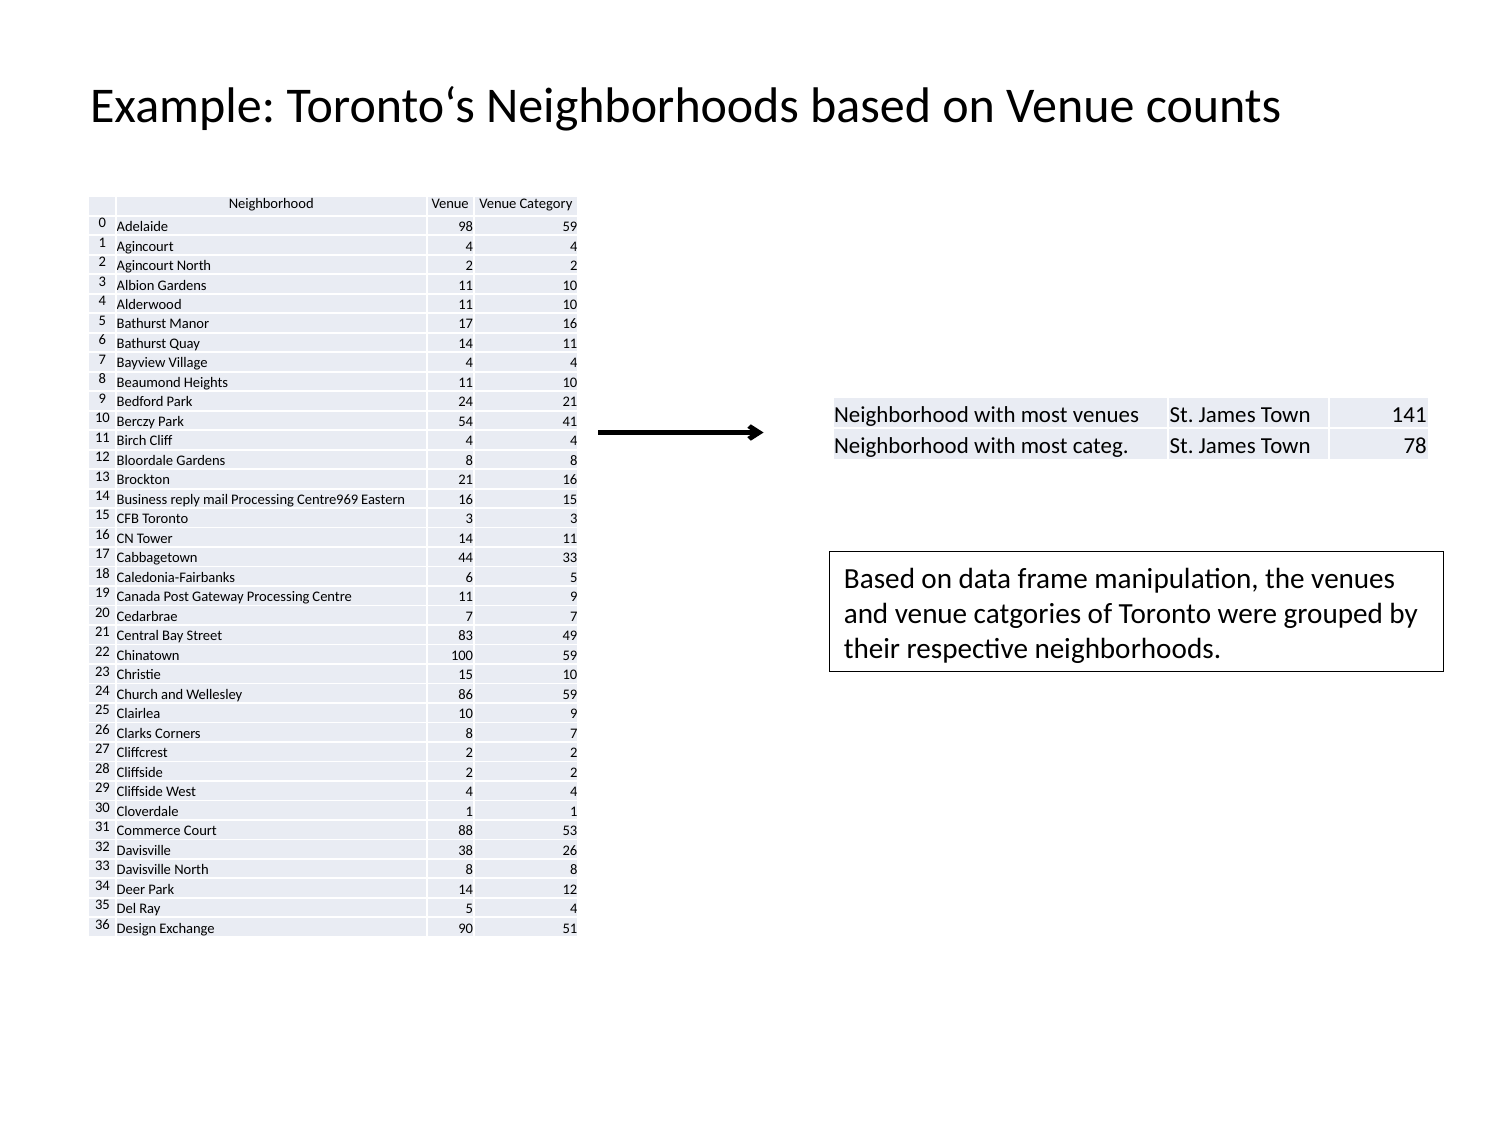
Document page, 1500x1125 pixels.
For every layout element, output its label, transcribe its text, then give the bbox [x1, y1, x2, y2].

table_cell 4 [89, 295, 115, 312]
table_cell 20 [89, 606, 115, 624]
table_cell 16 [428, 490, 473, 507]
table_cell 36 [89, 918, 115, 936]
table_cell 11 [89, 431, 115, 449]
table_cell 4 [475, 236, 577, 254]
table_cell 22 [89, 645, 115, 663]
table_cell 32 [89, 840, 115, 858]
table_cell 59 [475, 684, 577, 702]
table_header [89, 197, 115, 215]
table_header Venue Category [475, 197, 577, 215]
table_cell 2 [89, 256, 115, 273]
table_cell 2 [428, 762, 473, 780]
table_cell Caledonia-Fairbanks [117, 567, 426, 585]
table_cell 0 [89, 217, 115, 234]
table_cell 3 [475, 509, 577, 527]
table_cell 21 [428, 470, 473, 488]
table_cell Clairlea [117, 704, 426, 722]
table_cell 12 [89, 451, 115, 468]
table_cell 11 [428, 587, 473, 605]
table_cell 8 [428, 860, 473, 877]
table_cell 14 [428, 879, 473, 897]
table_cell Deer Park [117, 879, 426, 897]
table_cell 24 [89, 684, 115, 702]
table_cell 11 [475, 528, 577, 546]
table_cell 3 [89, 275, 115, 293]
table_cell 51 [475, 918, 577, 936]
table_cell 8 [475, 860, 577, 877]
table_cell 3 [428, 509, 473, 527]
table_cell 10 [89, 412, 115, 429]
table_cell 2 [475, 256, 577, 273]
table_cell 4 [475, 899, 577, 916]
table_cell 4 [475, 782, 577, 800]
table_cell 7 [475, 606, 577, 624]
table_cell 4 [428, 353, 473, 371]
table_cell 23 [89, 665, 115, 683]
table_cell 8 [428, 451, 473, 468]
table_cell 1 [428, 801, 473, 819]
table_cell 41 [475, 412, 577, 429]
table_cell Business reply mail Processing Centre969 Eastern [117, 490, 426, 507]
table_cell 11 [428, 373, 473, 390]
table_cell 7 [475, 723, 577, 741]
table_cell 31 [89, 821, 115, 839]
table_cell 10 [475, 665, 577, 683]
table_cell 5 [475, 567, 577, 585]
table_cell CN Tower [117, 528, 426, 546]
table_cell 28 [89, 762, 115, 780]
table_cell Davisville North [117, 860, 426, 877]
table_cell 53 [475, 821, 577, 839]
table_cell Cedarbrae [117, 606, 426, 624]
table_cell Adelaide [117, 217, 426, 234]
table_header Venue [428, 197, 473, 215]
table_cell 6 [89, 334, 115, 351]
table_cell Canada Post Gateway Processing Centre [117, 587, 426, 605]
table_cell 15 [475, 490, 577, 507]
table_cell 16 [89, 528, 115, 546]
table_cell Neighborhood with most categ. [834, 429, 1167, 459]
table_cell Davisville [117, 840, 426, 858]
table_cell Clarks Corners [117, 723, 426, 741]
table_cell 38 [428, 840, 473, 858]
table_header Neighborhood with most venues [834, 398, 1167, 427]
table_cell 4 [428, 236, 473, 254]
table_cell 11 [428, 295, 473, 312]
table_cell 2 [428, 743, 473, 761]
table_cell 4 [428, 431, 473, 449]
table_cell 15 [89, 509, 115, 527]
table_cell 29 [89, 782, 115, 800]
table_cell 33 [89, 860, 115, 877]
table_cell 1 [89, 236, 115, 254]
table_cell 6 [428, 567, 473, 585]
table_cell 7 [428, 606, 473, 624]
table_cell CFB Toronto [117, 509, 426, 527]
table_cell 9 [475, 704, 577, 722]
table_cell 8 [89, 373, 115, 390]
table_cell Cliffcrest [117, 743, 426, 761]
table_cell Design Exchange [117, 918, 426, 936]
table_cell Cliffside [117, 762, 426, 780]
table_cell 10 [428, 704, 473, 722]
table_cell 5 [89, 314, 115, 332]
table_cell 16 [475, 314, 577, 332]
table_cell 14 [428, 528, 473, 546]
table_cell 90 [428, 918, 473, 936]
table_cell 4 [475, 431, 577, 449]
table_cell 17 [428, 314, 473, 332]
table_cell 4 [428, 782, 473, 800]
table_cell Bathurst Quay [117, 334, 426, 351]
table_cell 19 [89, 587, 115, 605]
table_cell 12 [475, 879, 577, 897]
table_cell Birch Cliff [117, 431, 426, 449]
table_cell Cliffside West [117, 782, 426, 800]
table_cell 10 [475, 295, 577, 312]
table_cell 9 [89, 392, 115, 410]
table_cell 78 [1330, 429, 1428, 459]
table_cell 7 [89, 353, 115, 371]
table_cell 11 [475, 334, 577, 351]
table_cell 15 [428, 665, 473, 683]
table_cell 9 [475, 587, 577, 605]
text_box Based on data frame manipulation, the venues and venue catgories of Toronto were grouped by their respective neighborhoods. [829, 551, 1444, 672]
table_cell 5 [428, 899, 473, 916]
table_cell Bedford Park [117, 392, 426, 410]
table_cell 1 [475, 801, 577, 819]
table_cell St. James Town [1169, 429, 1328, 459]
table_cell 86 [428, 684, 473, 702]
table_cell 14 [428, 334, 473, 351]
table_header St. James Town [1169, 398, 1328, 427]
table_cell Beaumond Heights [117, 373, 426, 390]
table_cell 16 [475, 470, 577, 488]
table_cell 49 [475, 626, 577, 644]
table_cell 21 [475, 392, 577, 410]
table_cell 24 [428, 392, 473, 410]
table_cell 54 [428, 412, 473, 429]
table_cell 2 [475, 743, 577, 761]
table_cell Del Ray [117, 899, 426, 916]
table_cell 59 [475, 217, 577, 234]
table_cell 30 [89, 801, 115, 819]
table_cell 33 [475, 548, 577, 566]
table_cell 83 [428, 626, 473, 644]
table_cell 13 [89, 470, 115, 488]
table_cell 18 [89, 567, 115, 585]
table_header 141 [1330, 398, 1428, 427]
table_cell 25 [89, 704, 115, 722]
table_cell 8 [428, 723, 473, 741]
table_cell 17 [89, 548, 115, 566]
table_cell Agincourt North [117, 256, 426, 273]
table_cell 2 [475, 762, 577, 780]
table_cell 21 [89, 626, 115, 644]
table_cell Cloverdale [117, 801, 426, 819]
table_cell 44 [428, 548, 473, 566]
table_cell Brockton [117, 470, 426, 488]
table_cell 34 [89, 879, 115, 897]
table_cell Central Bay Street [117, 626, 426, 644]
table_cell Albion Gardens [117, 275, 426, 293]
table_cell Bathurst Manor [117, 314, 426, 332]
table_cell Agincourt [117, 236, 426, 254]
table_cell 8 [475, 451, 577, 468]
table_cell 88 [428, 821, 473, 839]
table_cell 2 [428, 256, 473, 273]
table_cell 100 [428, 645, 473, 663]
table_cell 98 [428, 217, 473, 234]
table_cell Chinatown [117, 645, 426, 663]
table_header Neighborhood [117, 197, 426, 215]
title Example: Toronto‘s Neighborhoods based on Venue counts [75, 45, 1425, 161]
table_cell 26 [475, 840, 577, 858]
table_cell 10 [475, 275, 577, 293]
table_cell 27 [89, 743, 115, 761]
table_cell 14 [89, 490, 115, 507]
table_cell 59 [475, 645, 577, 663]
table_cell Berczy Park [117, 412, 426, 429]
table_cell Bloordale Gardens [117, 451, 426, 468]
table_cell Christie [117, 665, 426, 683]
table_cell Cabbagetown [117, 548, 426, 566]
table_cell 4 [475, 353, 577, 371]
table_cell 11 [428, 275, 473, 293]
table_cell Church and Wellesley [117, 684, 426, 702]
table_cell Commerce Court [117, 821, 426, 839]
table_cell Alderwood [117, 295, 426, 312]
table_cell 35 [89, 899, 115, 916]
table_cell 10 [475, 373, 577, 390]
table_cell 26 [89, 723, 115, 741]
table_cell Bayview Village [117, 353, 426, 371]
